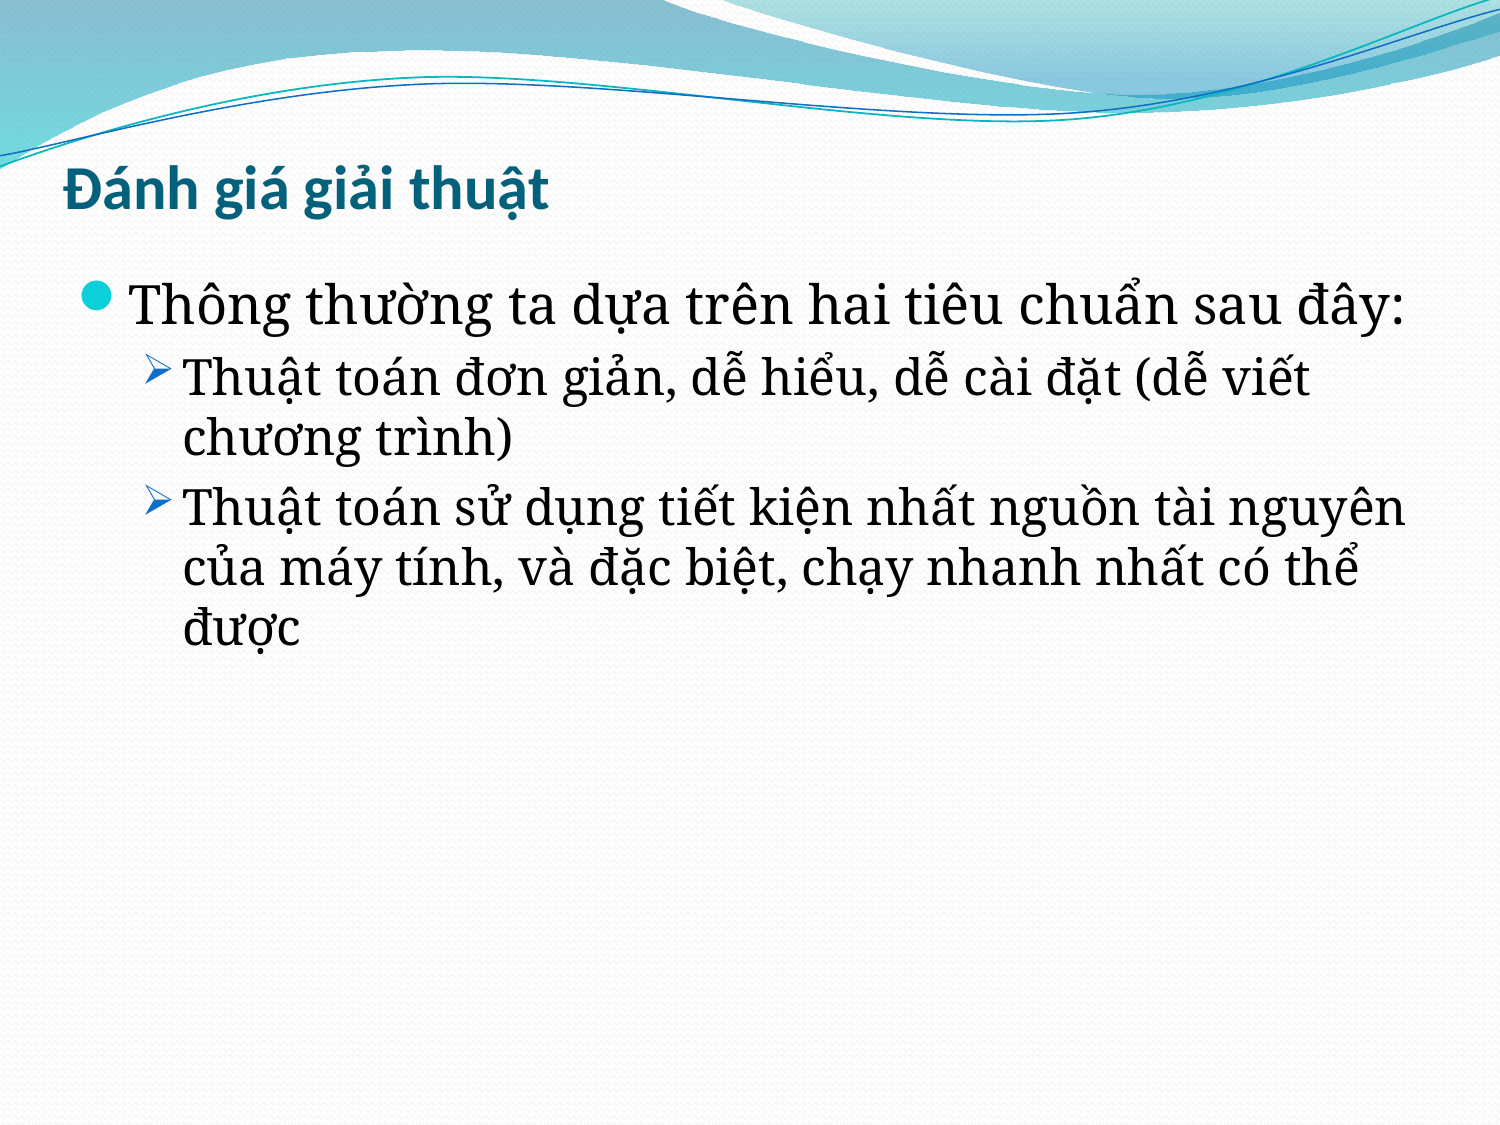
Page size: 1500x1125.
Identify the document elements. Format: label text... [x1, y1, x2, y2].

list Thông thường ta dựa trên hai tiêu chuẩn sau đây: Thuật toán đơn giản, dễ hiểu, dễ cài đặt (dễ viết chương trình) Thuật toán sử dụng tiết kiện nhất nguồn tài nguyên của máy tính, và đặc biệt, chạy nhanh nhất có thể được [62, 262, 1425, 1038]
title Đánh giá giải thuật [62, 112, 1413, 222]
